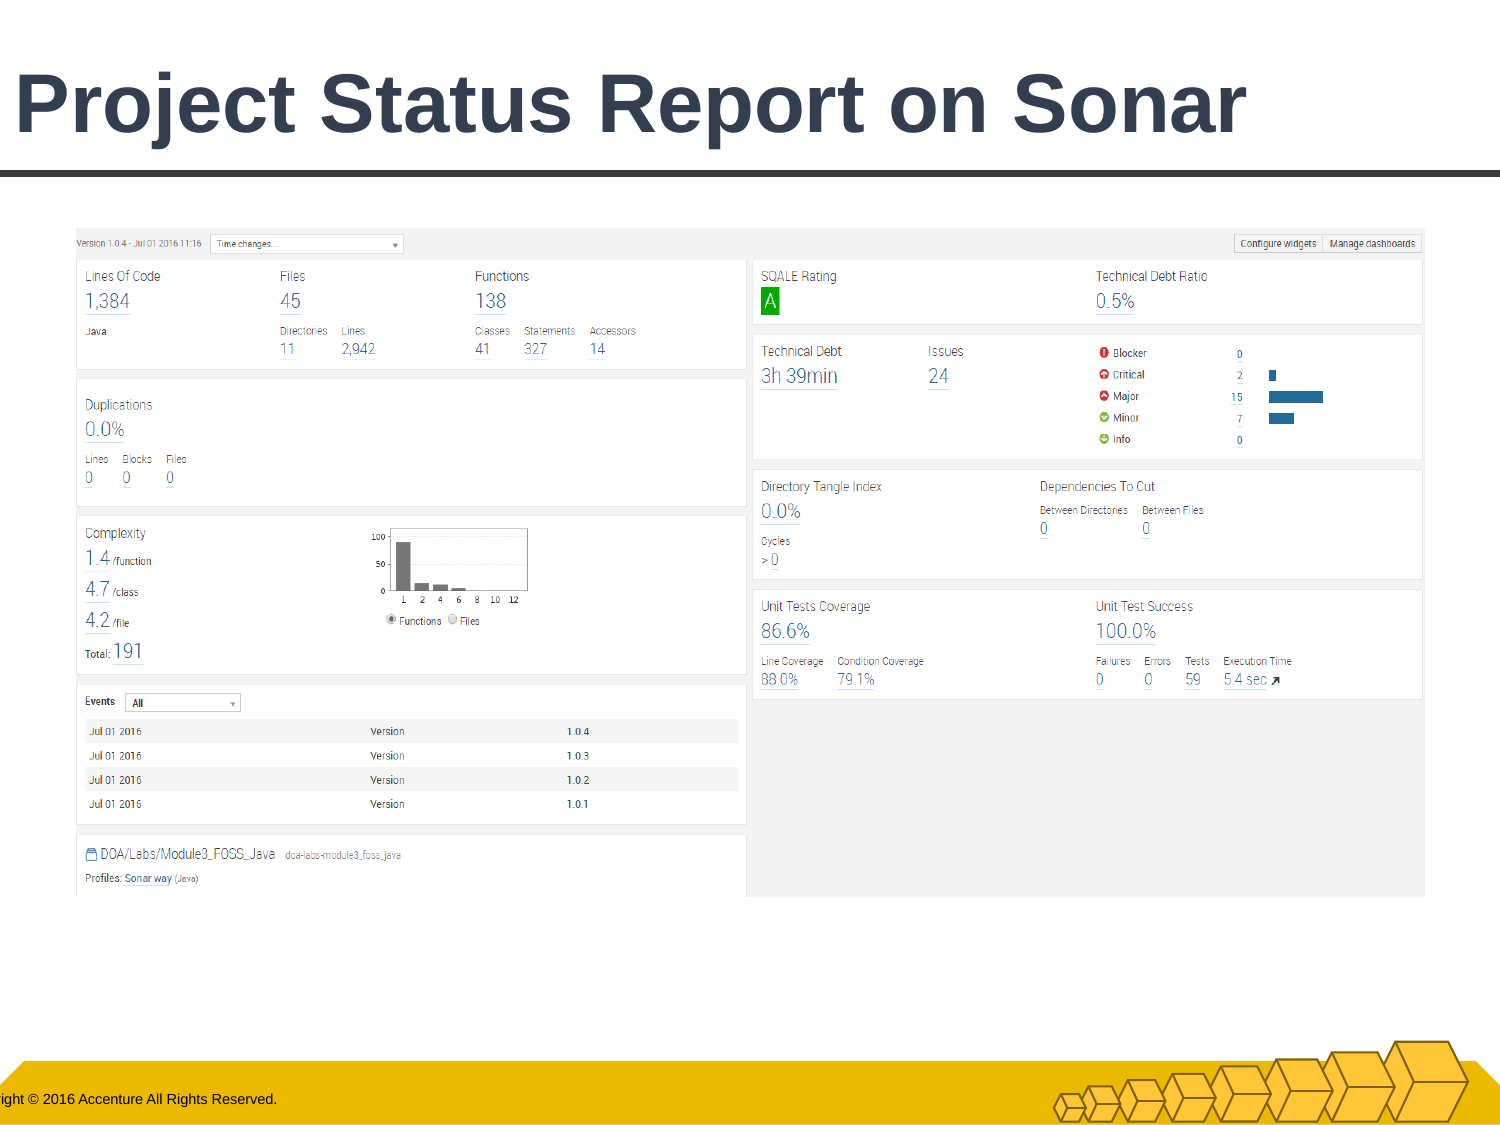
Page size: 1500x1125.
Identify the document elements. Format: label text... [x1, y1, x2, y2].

title Project Status Report on Sonar [0, 53, 1500, 147]
picture [76, 228, 1425, 897]
